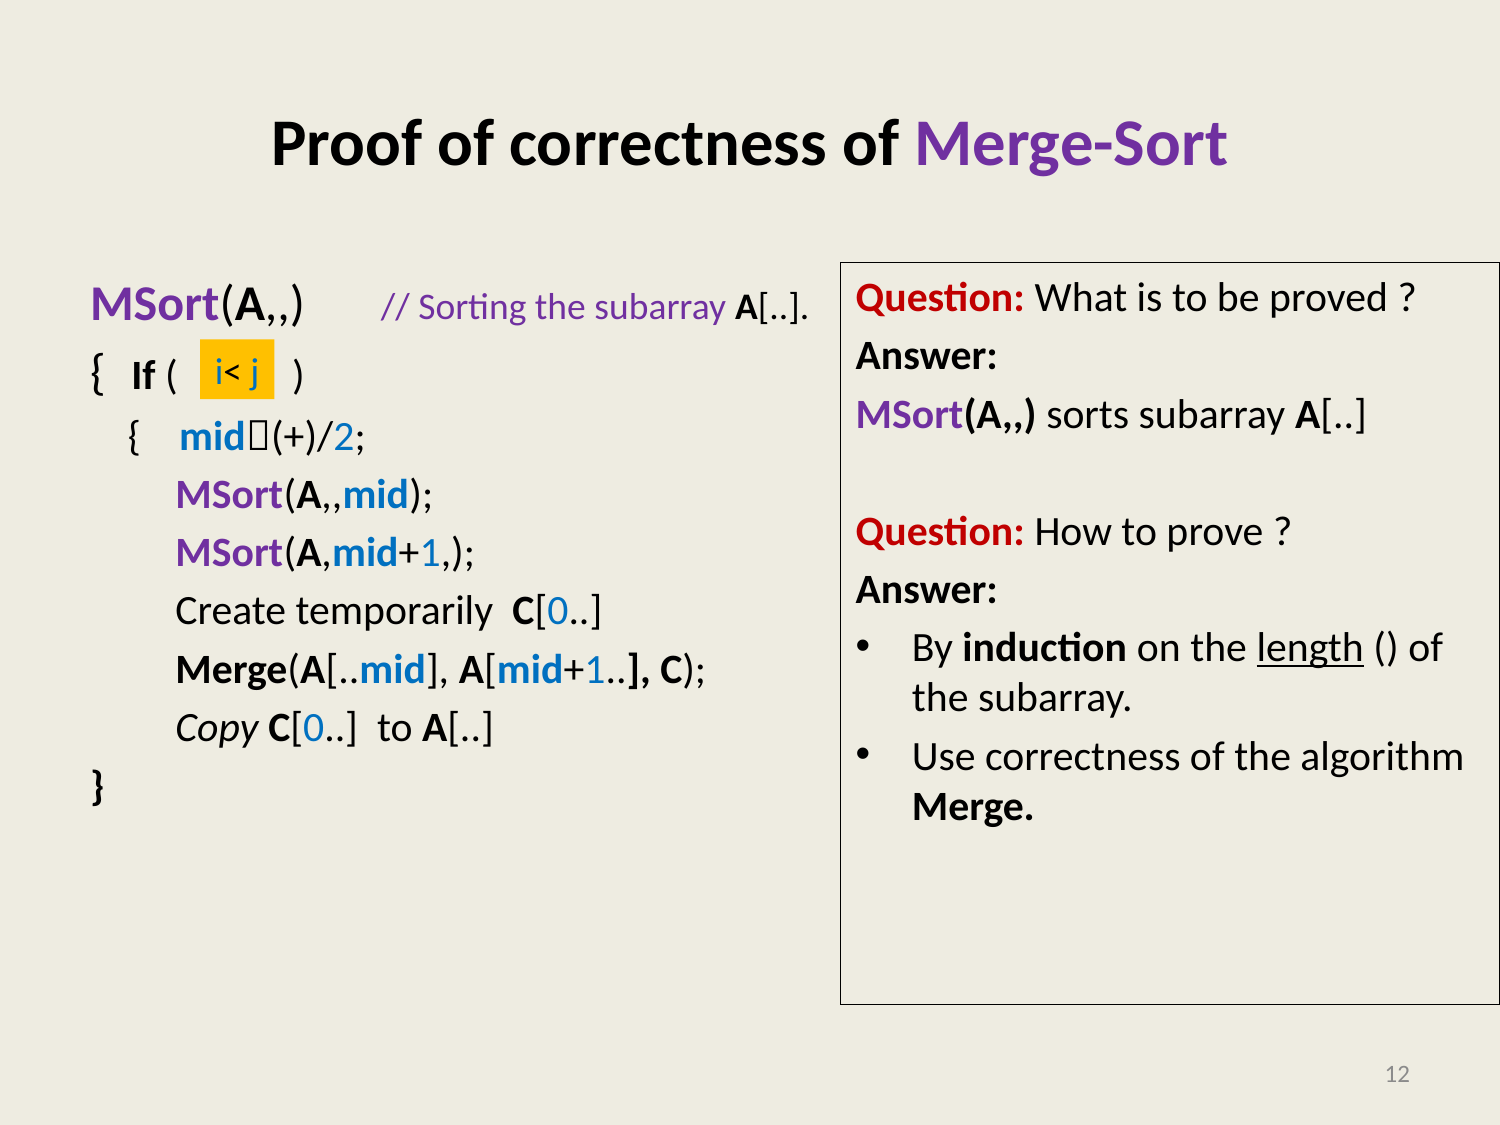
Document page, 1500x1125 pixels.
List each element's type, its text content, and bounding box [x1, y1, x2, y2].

text_box i< j [199, 339, 275, 400]
title Proof of correctness of Merge-Sort [75, 45, 1425, 233]
slide_number 12 [1074, 1042, 1425, 1103]
